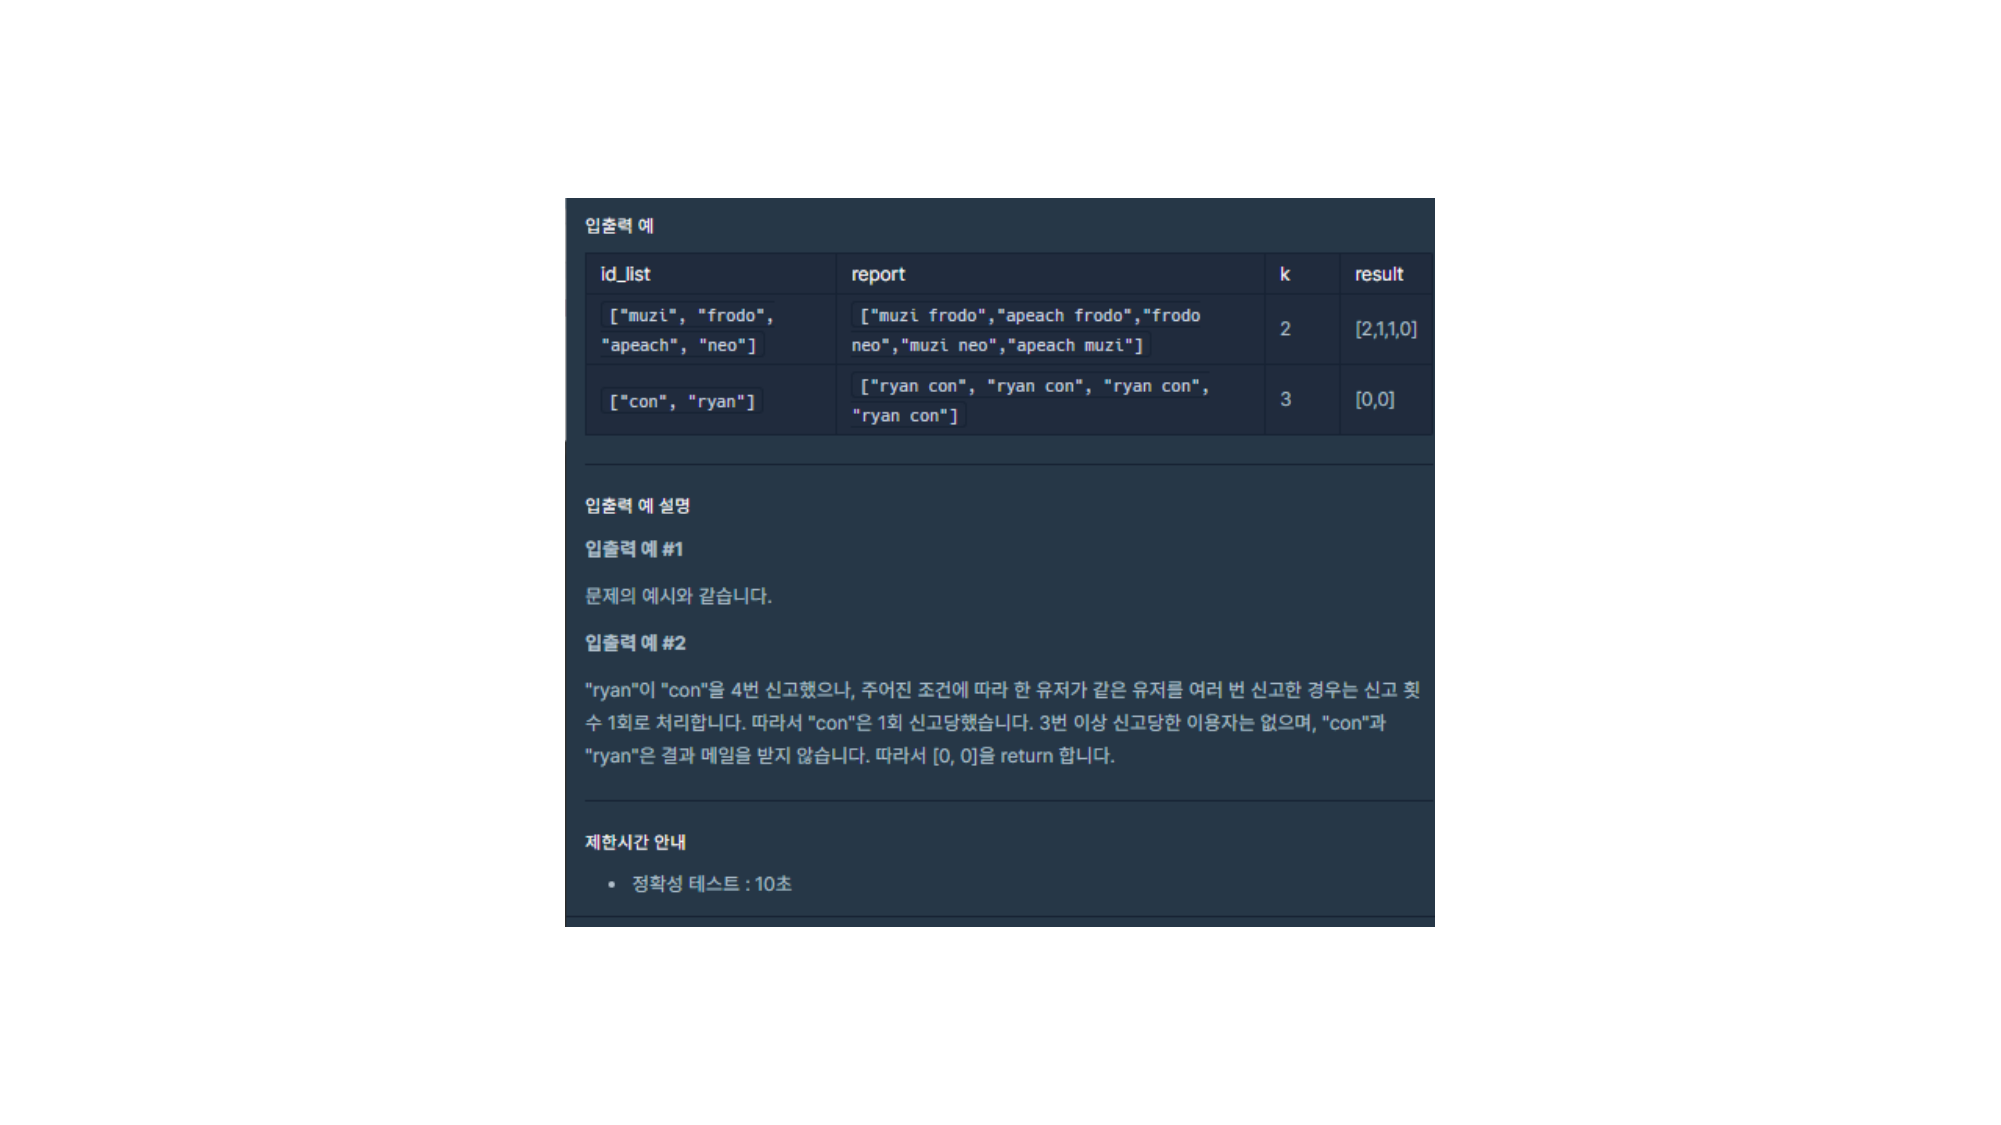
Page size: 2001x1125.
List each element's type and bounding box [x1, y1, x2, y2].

picture [565, 198, 1435, 927]
